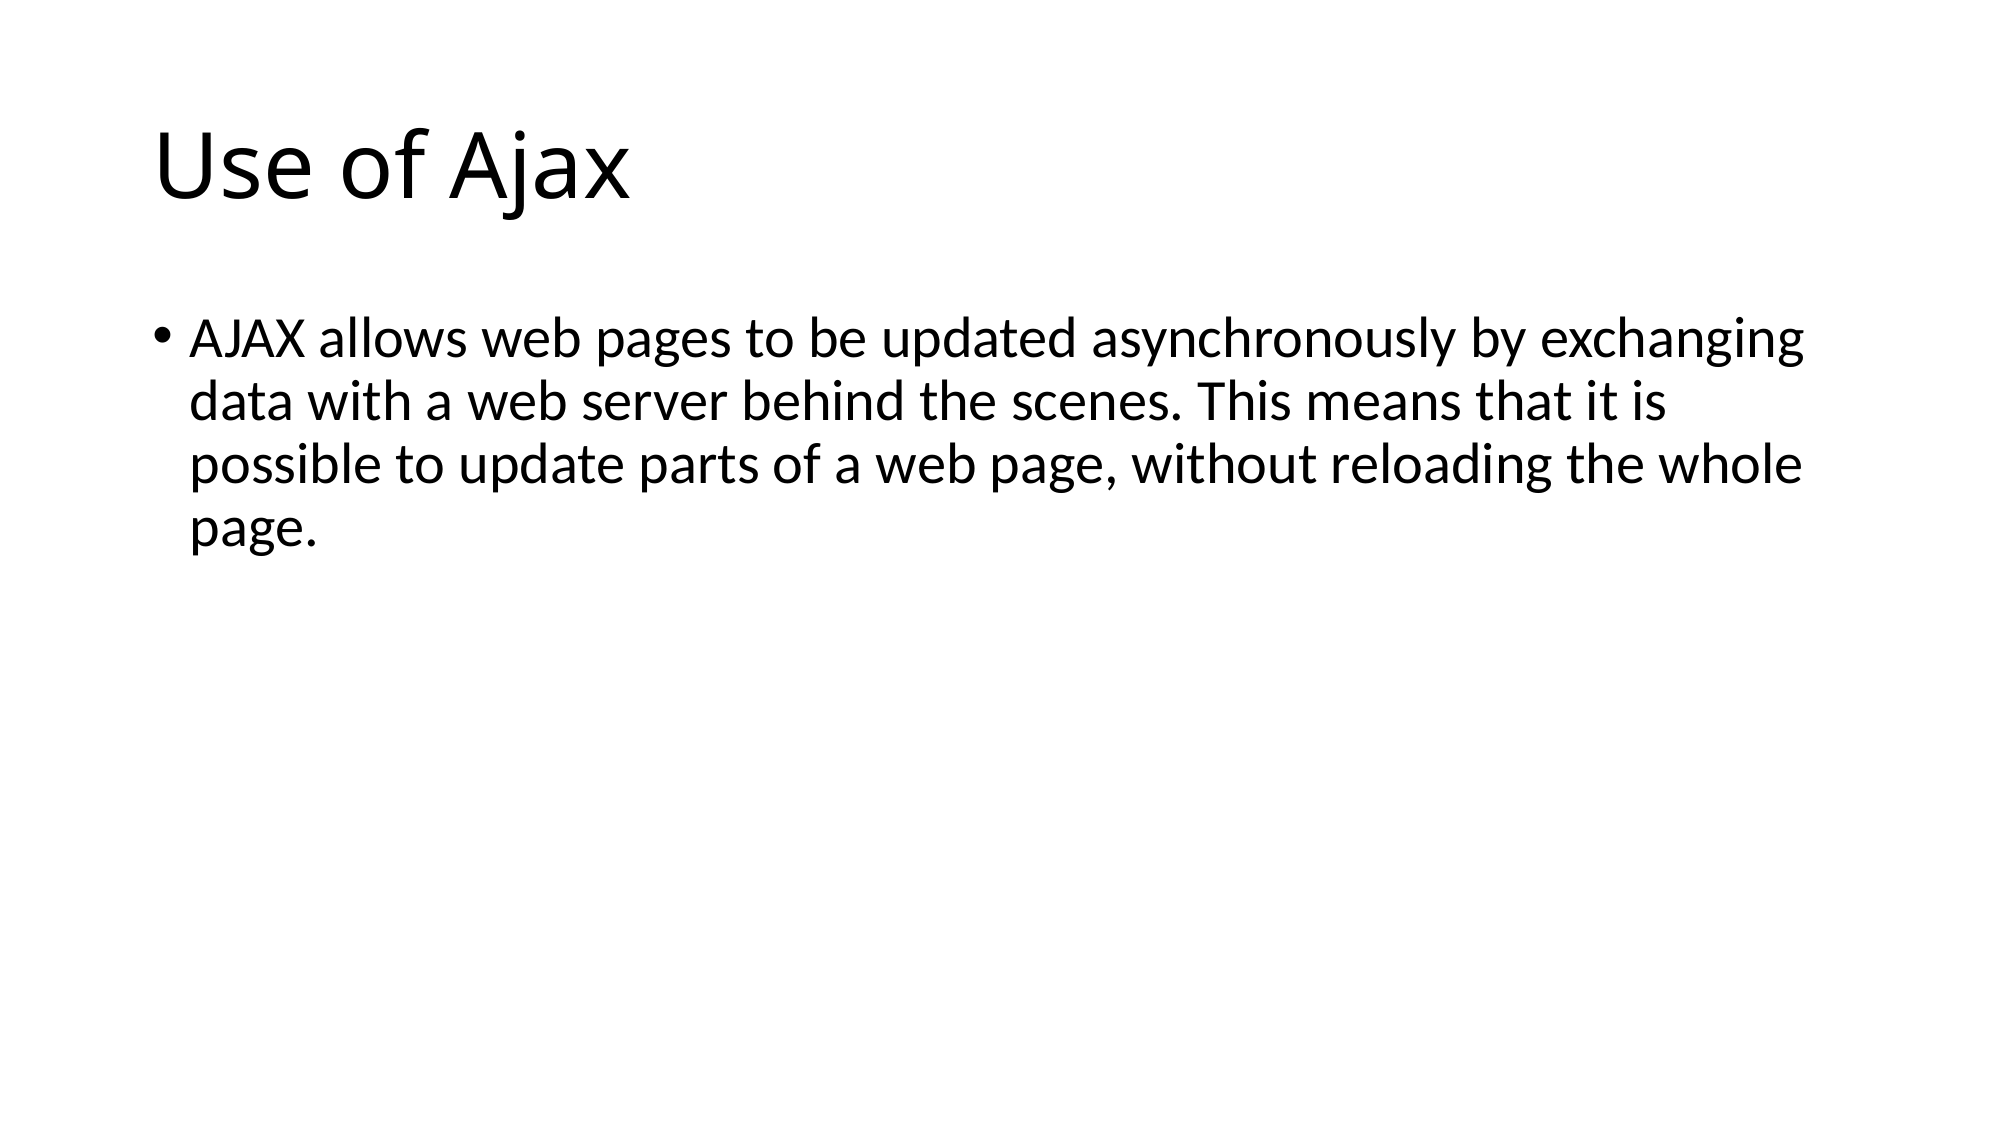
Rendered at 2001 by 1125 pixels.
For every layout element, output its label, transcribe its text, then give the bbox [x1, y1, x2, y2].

title Use of Ajax [137, 59, 1863, 278]
list AJAX allows web pages to be updated asynchronously by exchanging data with a web server behind the scenes. This means that it is possible to update parts of a web page, without reloading the whole page. [137, 299, 1863, 1014]
